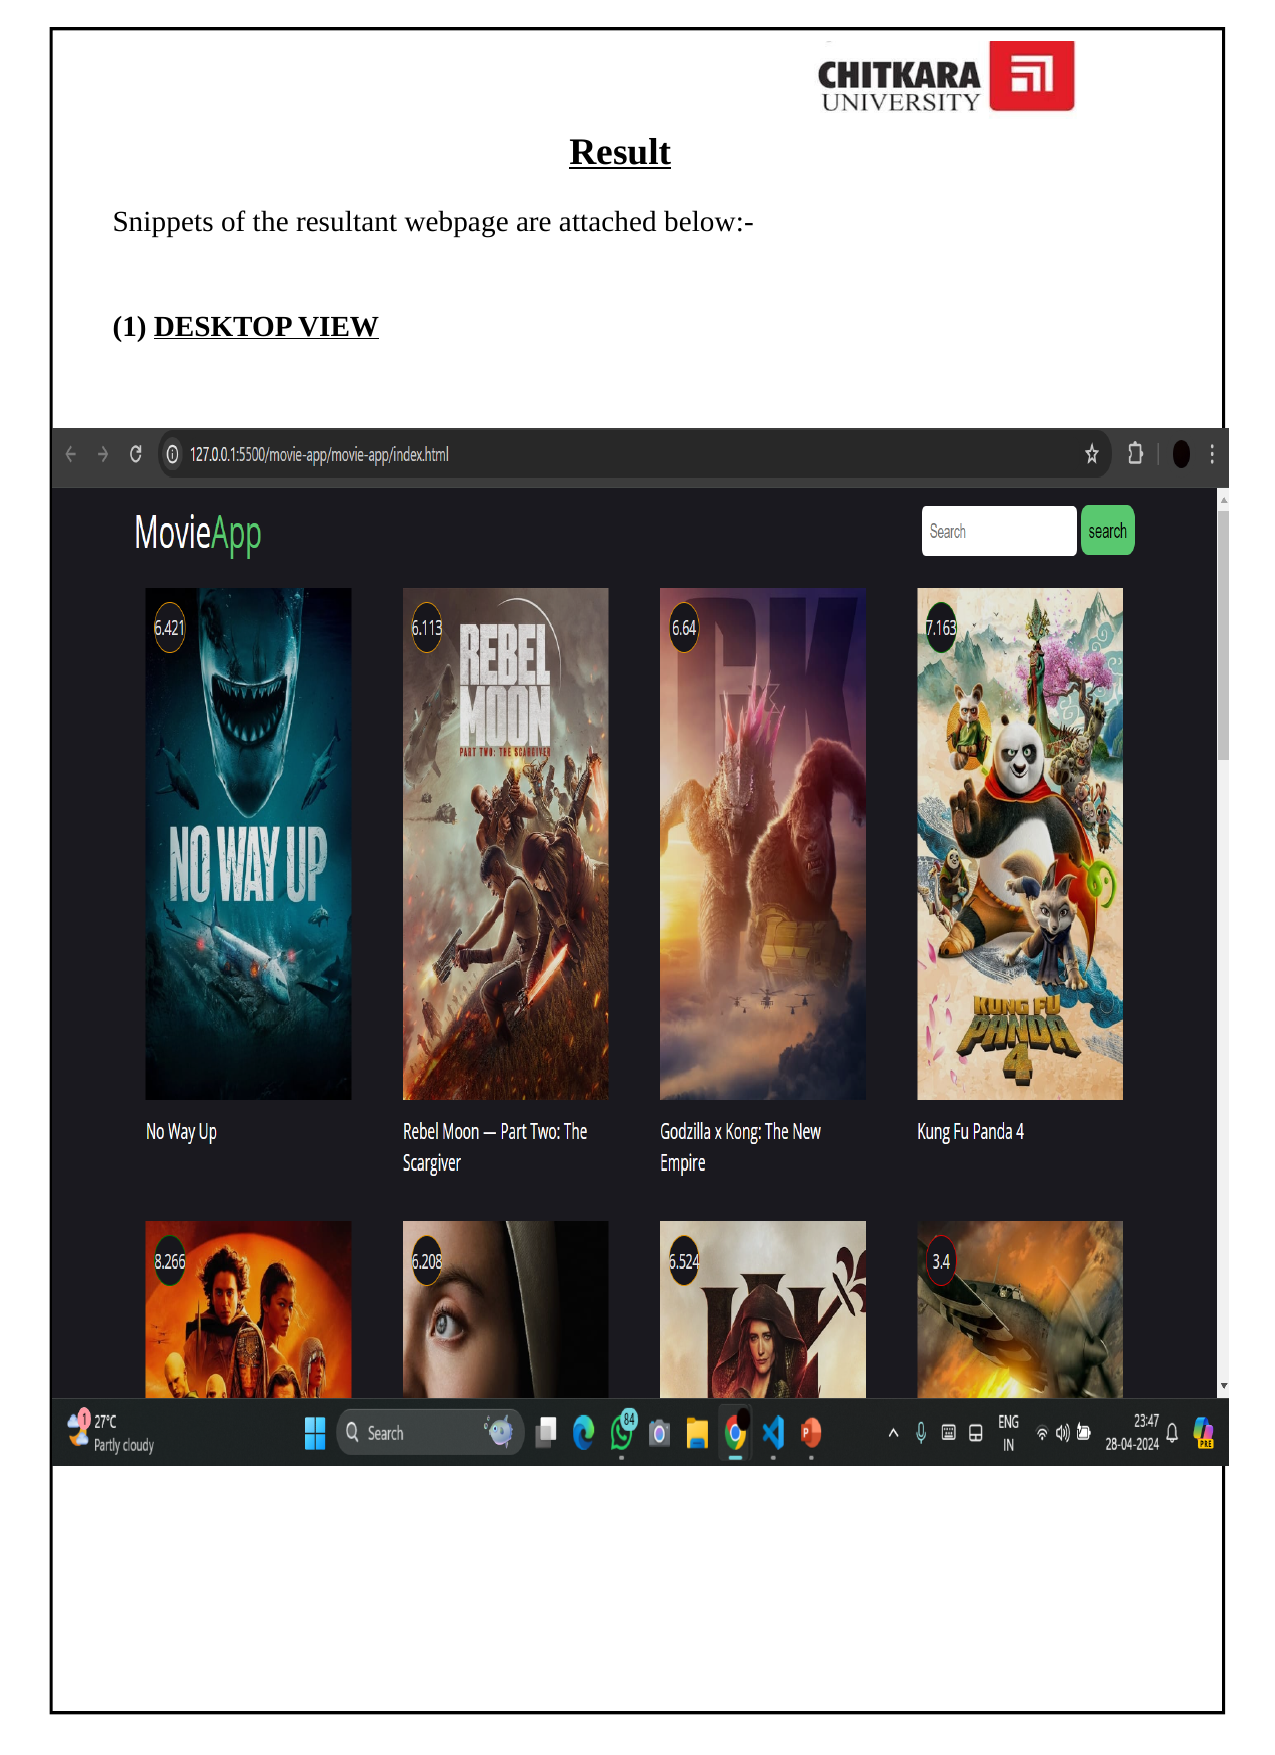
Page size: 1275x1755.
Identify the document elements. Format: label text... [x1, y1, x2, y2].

text_box [49, 27, 1226, 429]
title Result [93, 127, 1148, 173]
picture [814, 41, 1077, 119]
text_box [49, 1472, 1226, 1715]
picture [52, 428, 1229, 1467]
subtitle Snippets of the resultant webpage are attached below:- (1) DESKTOP VIEW [112, 202, 981, 344]
